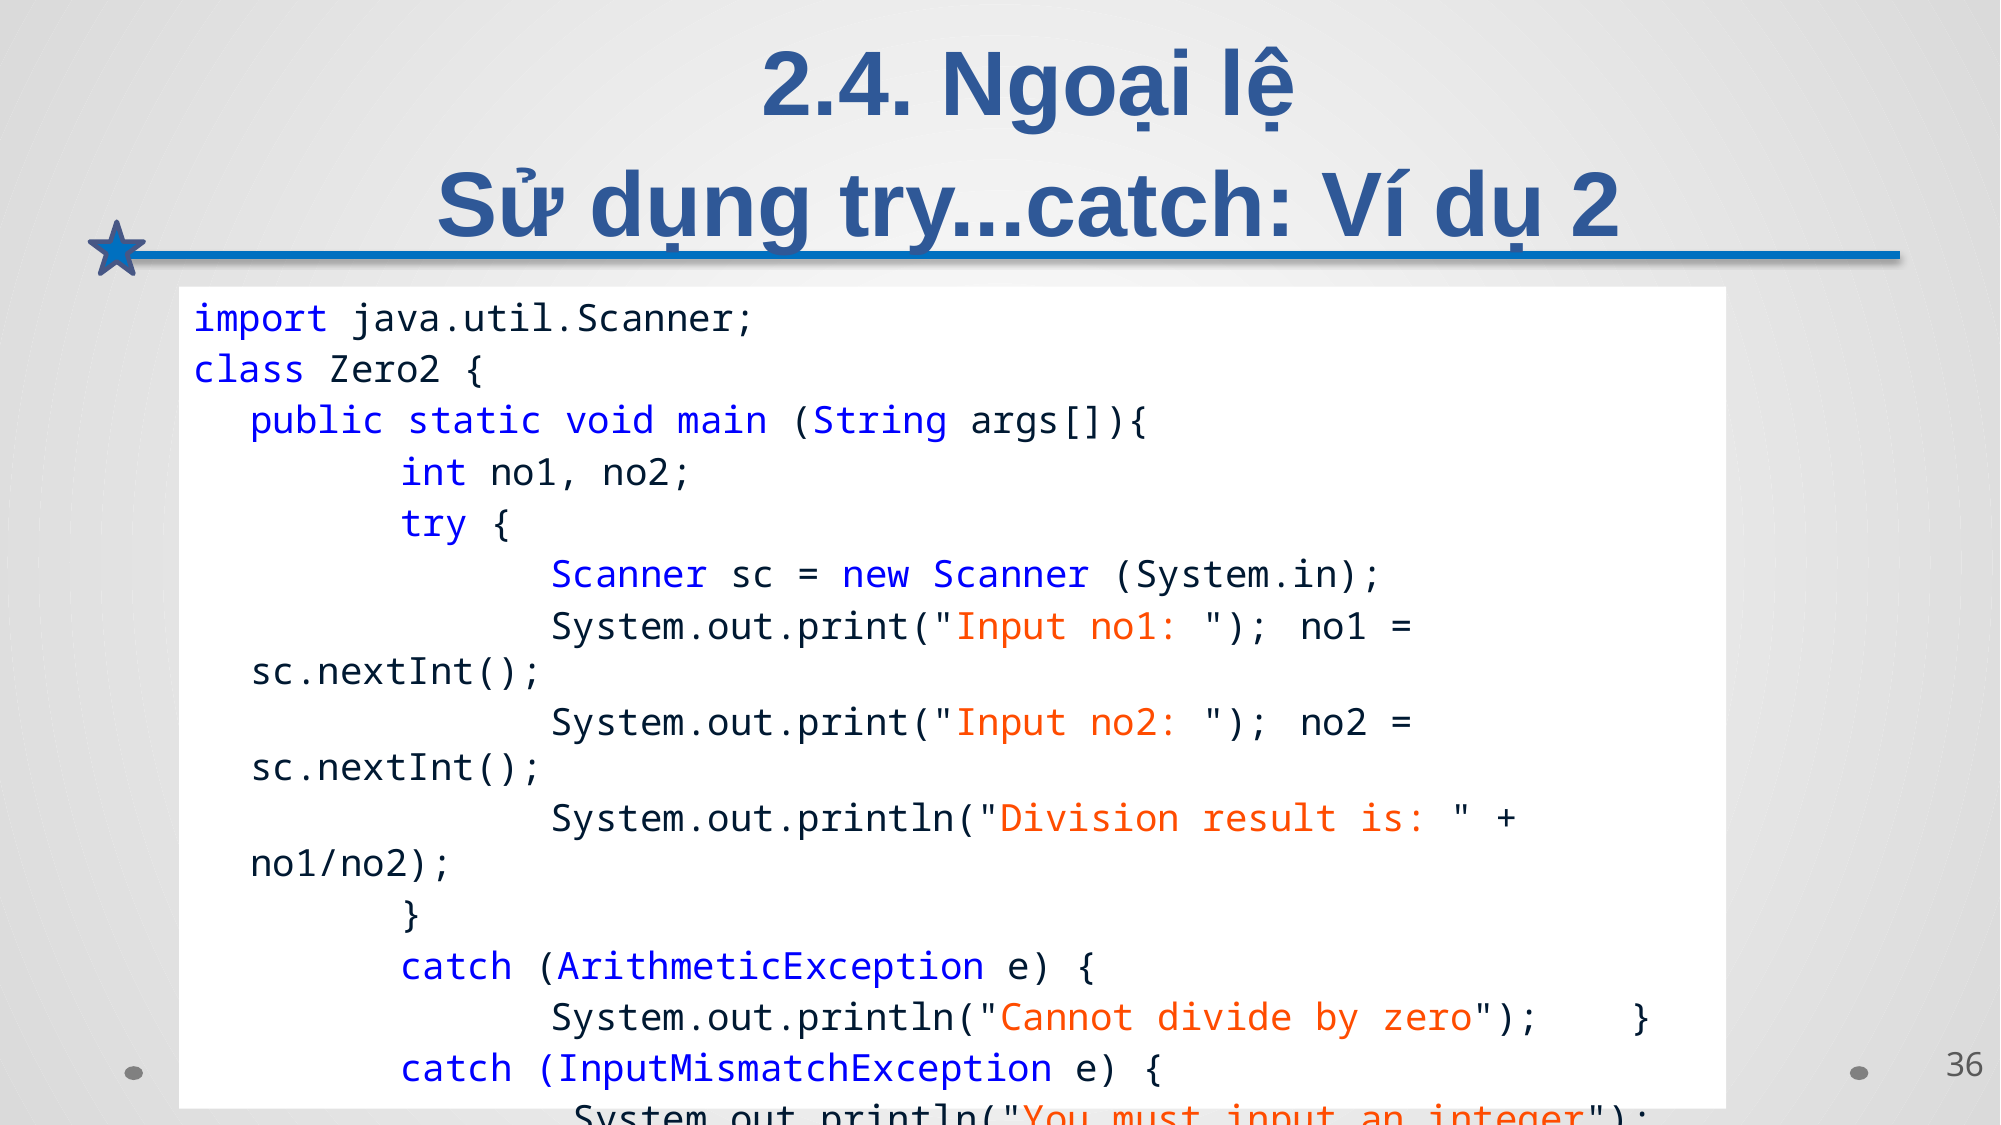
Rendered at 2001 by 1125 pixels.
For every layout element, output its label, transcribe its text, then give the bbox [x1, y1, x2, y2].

text_box import java.util.Scanner; class Zero2 { public static void main (String args[]){ int no1, no2; try { Scanner sc = new Scanner (System.in); System.out.print("Input no1: "); no1 = sc.nextInt(); System.out.print("Input no2: "); no2 = sc.nextInt(); System.out.println("Division result is: " + no1/no2); } catch (ArithmeticException e) { System.out.println("Cannot divide by zero"); } catch (InputMismatchException e) { System.out.println("You must input an integer"); } } } [179, 286, 1727, 1109]
title 2.4. Ngoại lệ Sử dụng try...catch: Ví dụ 2 [161, 28, 1897, 263]
slide_number 36 [1846, 1028, 1992, 1103]
